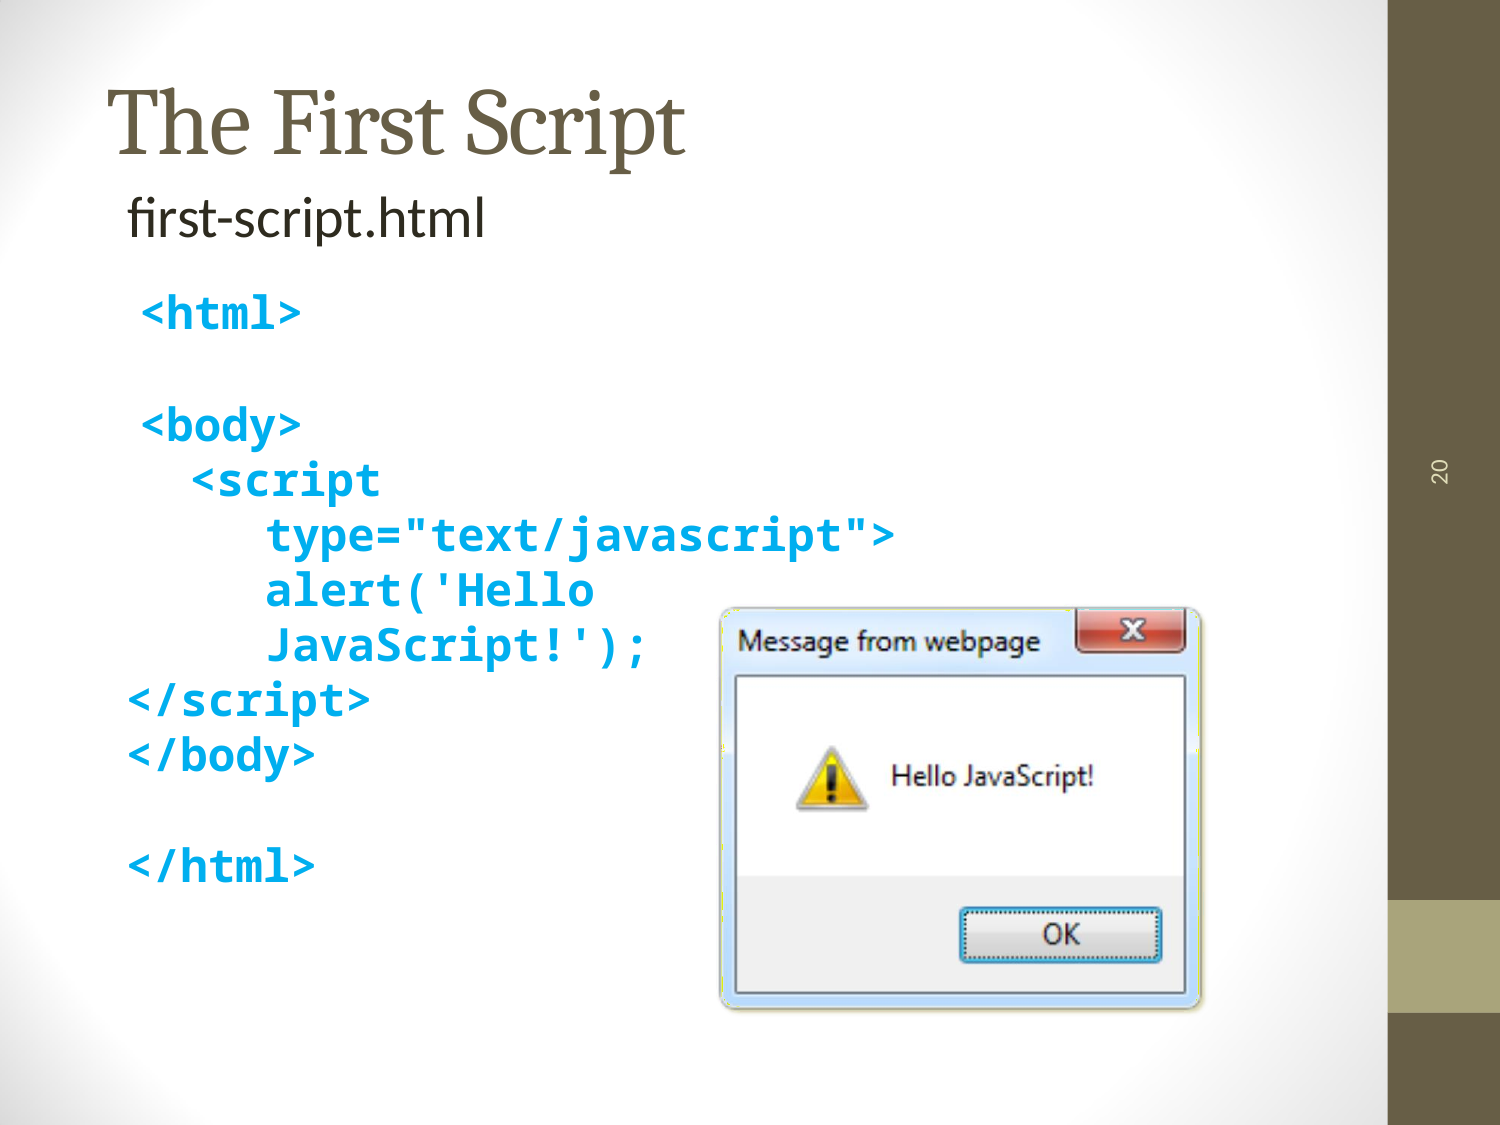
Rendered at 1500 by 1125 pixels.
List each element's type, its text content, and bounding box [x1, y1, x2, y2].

text_box 20 [1426, 457, 1456, 488]
picture [0, 0, 1387, 1125]
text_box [715, 603, 1210, 1018]
title The First Script [103, 56, 709, 247]
text_box first-script.html <html> <body> <script type="text/javascript"> alert('Hello JavaScript!'); </script> </body> </html> [125, 176, 976, 892]
